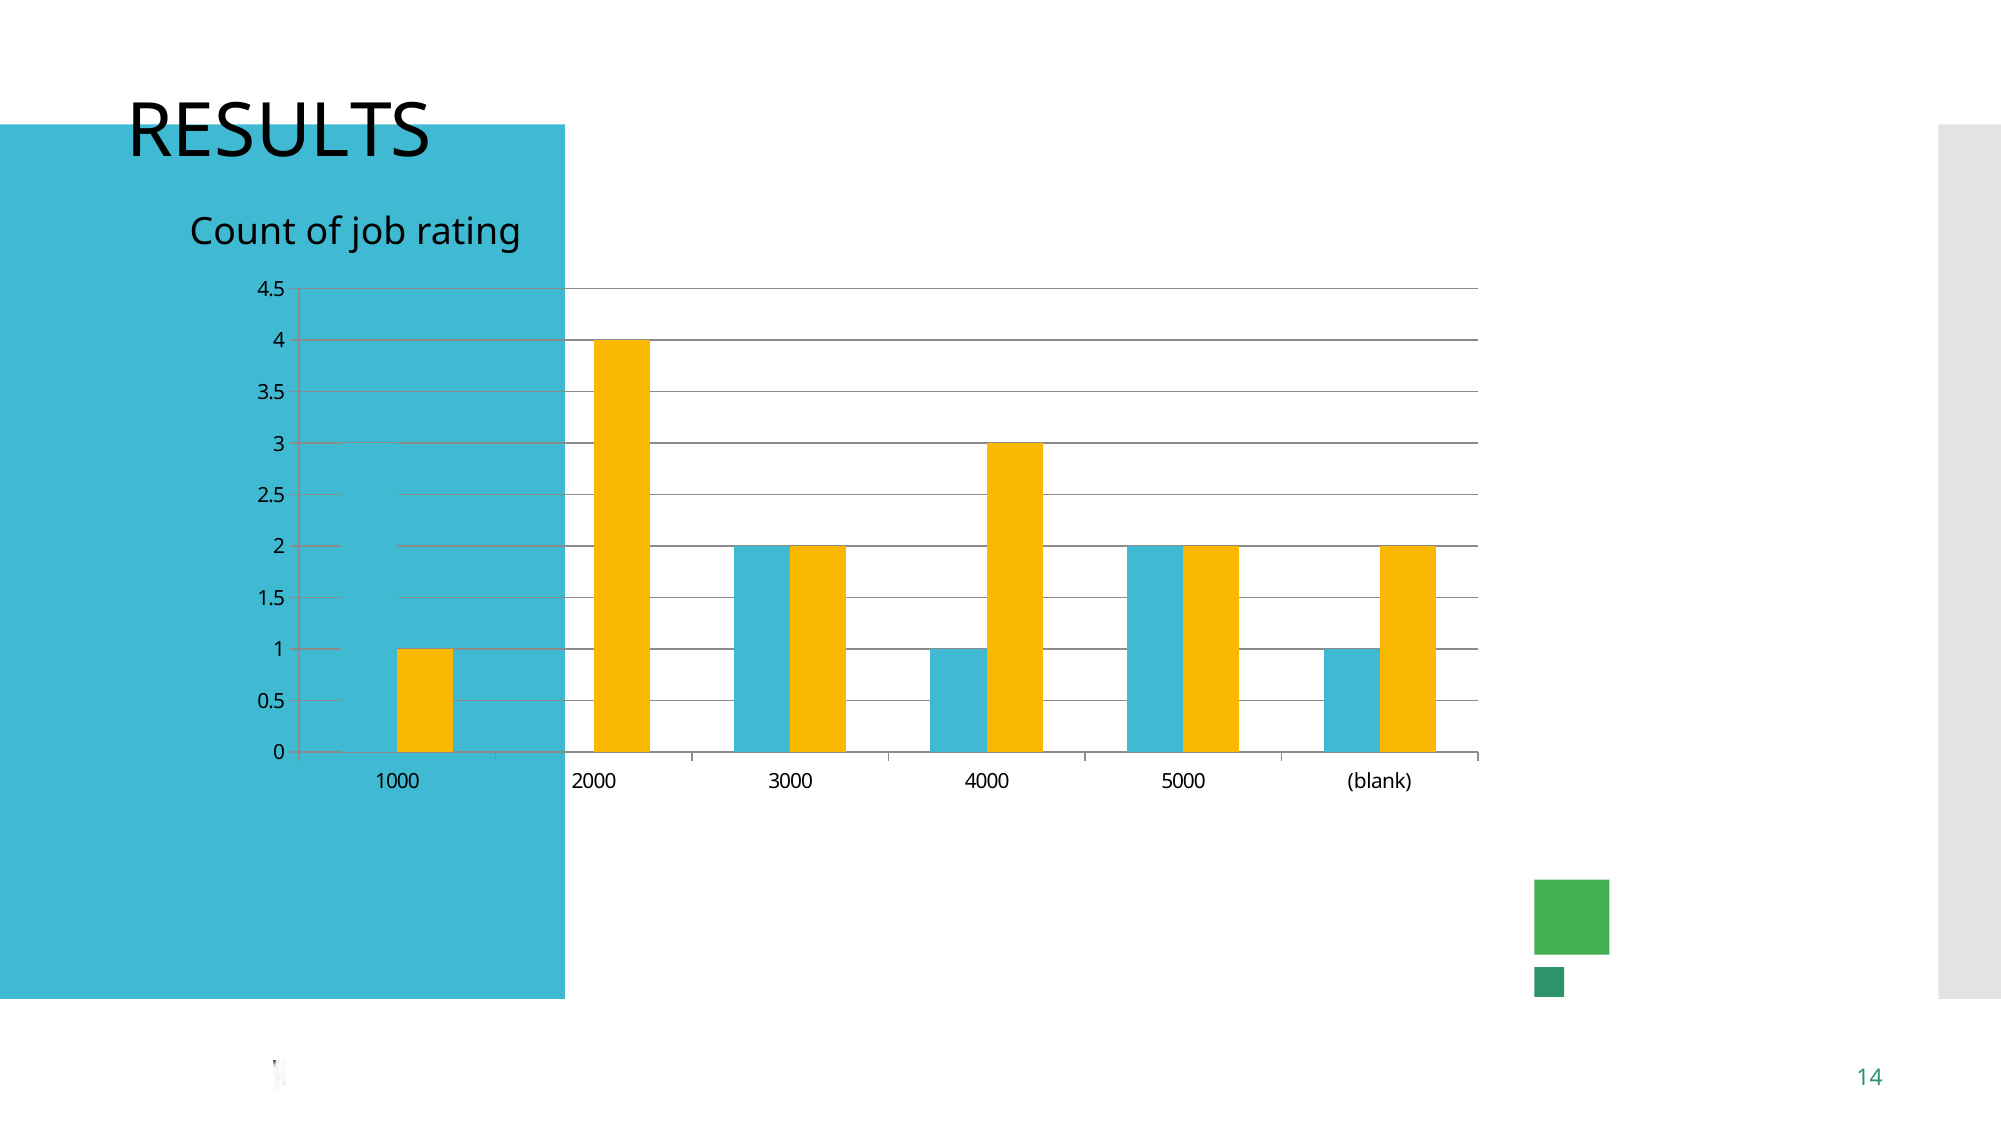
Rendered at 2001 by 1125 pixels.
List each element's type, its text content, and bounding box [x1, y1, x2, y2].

chart [249, 124, 1488, 838]
picture [273, 1060, 287, 1091]
text_box [1534, 879, 1610, 955]
text_box [1534, 967, 1565, 997]
title RESULTS [123, 30, 524, 221]
text_box 14 [1849, 1061, 1888, 1095]
text_box Count of job rating [174, 199, 249, 260]
